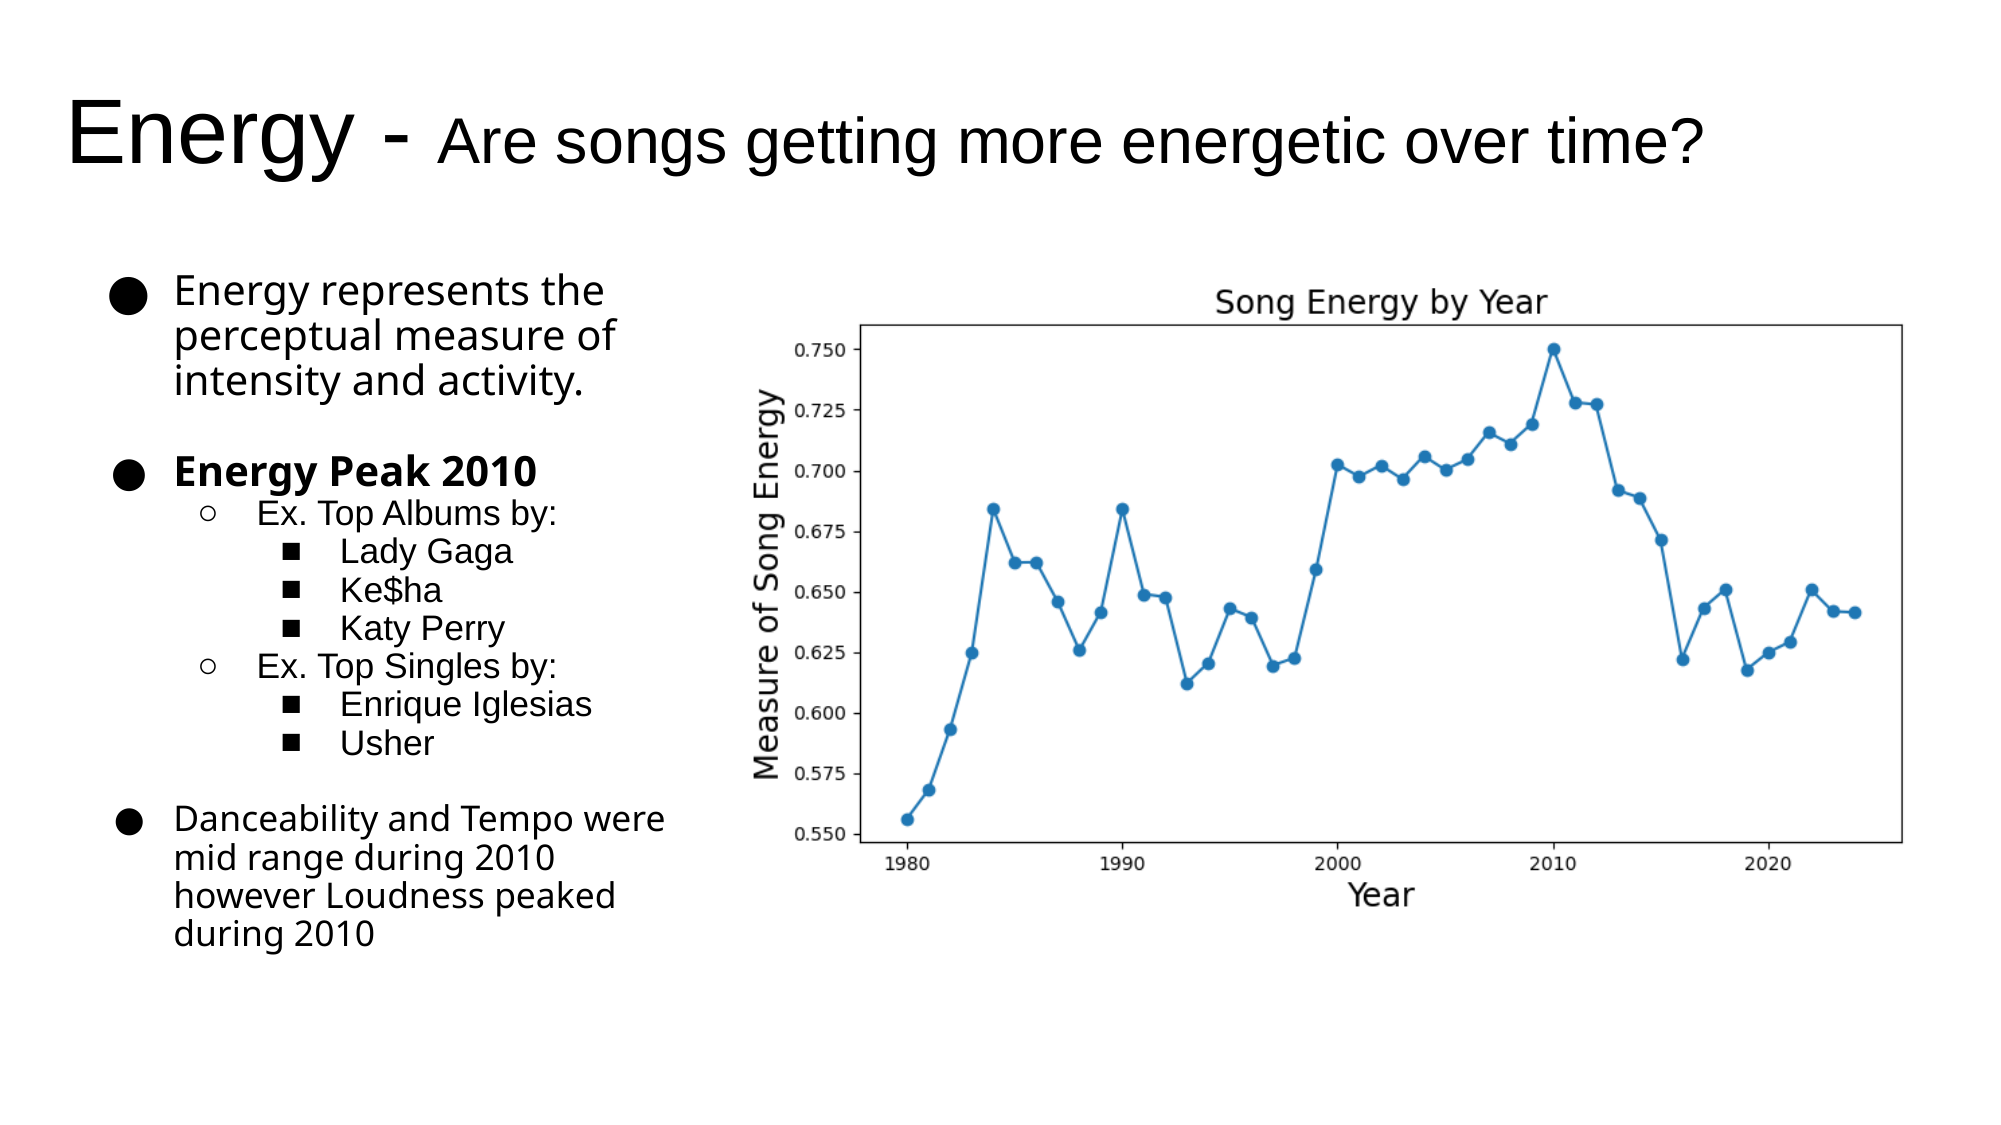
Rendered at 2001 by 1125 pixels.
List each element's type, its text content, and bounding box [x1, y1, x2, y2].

text_box Energy - Are songs getting more energetic over time? [50, 64, 1761, 190]
title Energy represents the perceptual measure of intensity and activity. Energy Peak 2010 Ex. Top Albums by: Lady Gaga Ke$ha Katy Perry Ex. Top Singles by: Enrique Iglesias Usher Danceability and Tempo were mid range during 2010 however Loudness peaked during 2010 [75, 262, 685, 963]
picture [723, 261, 1926, 916]
